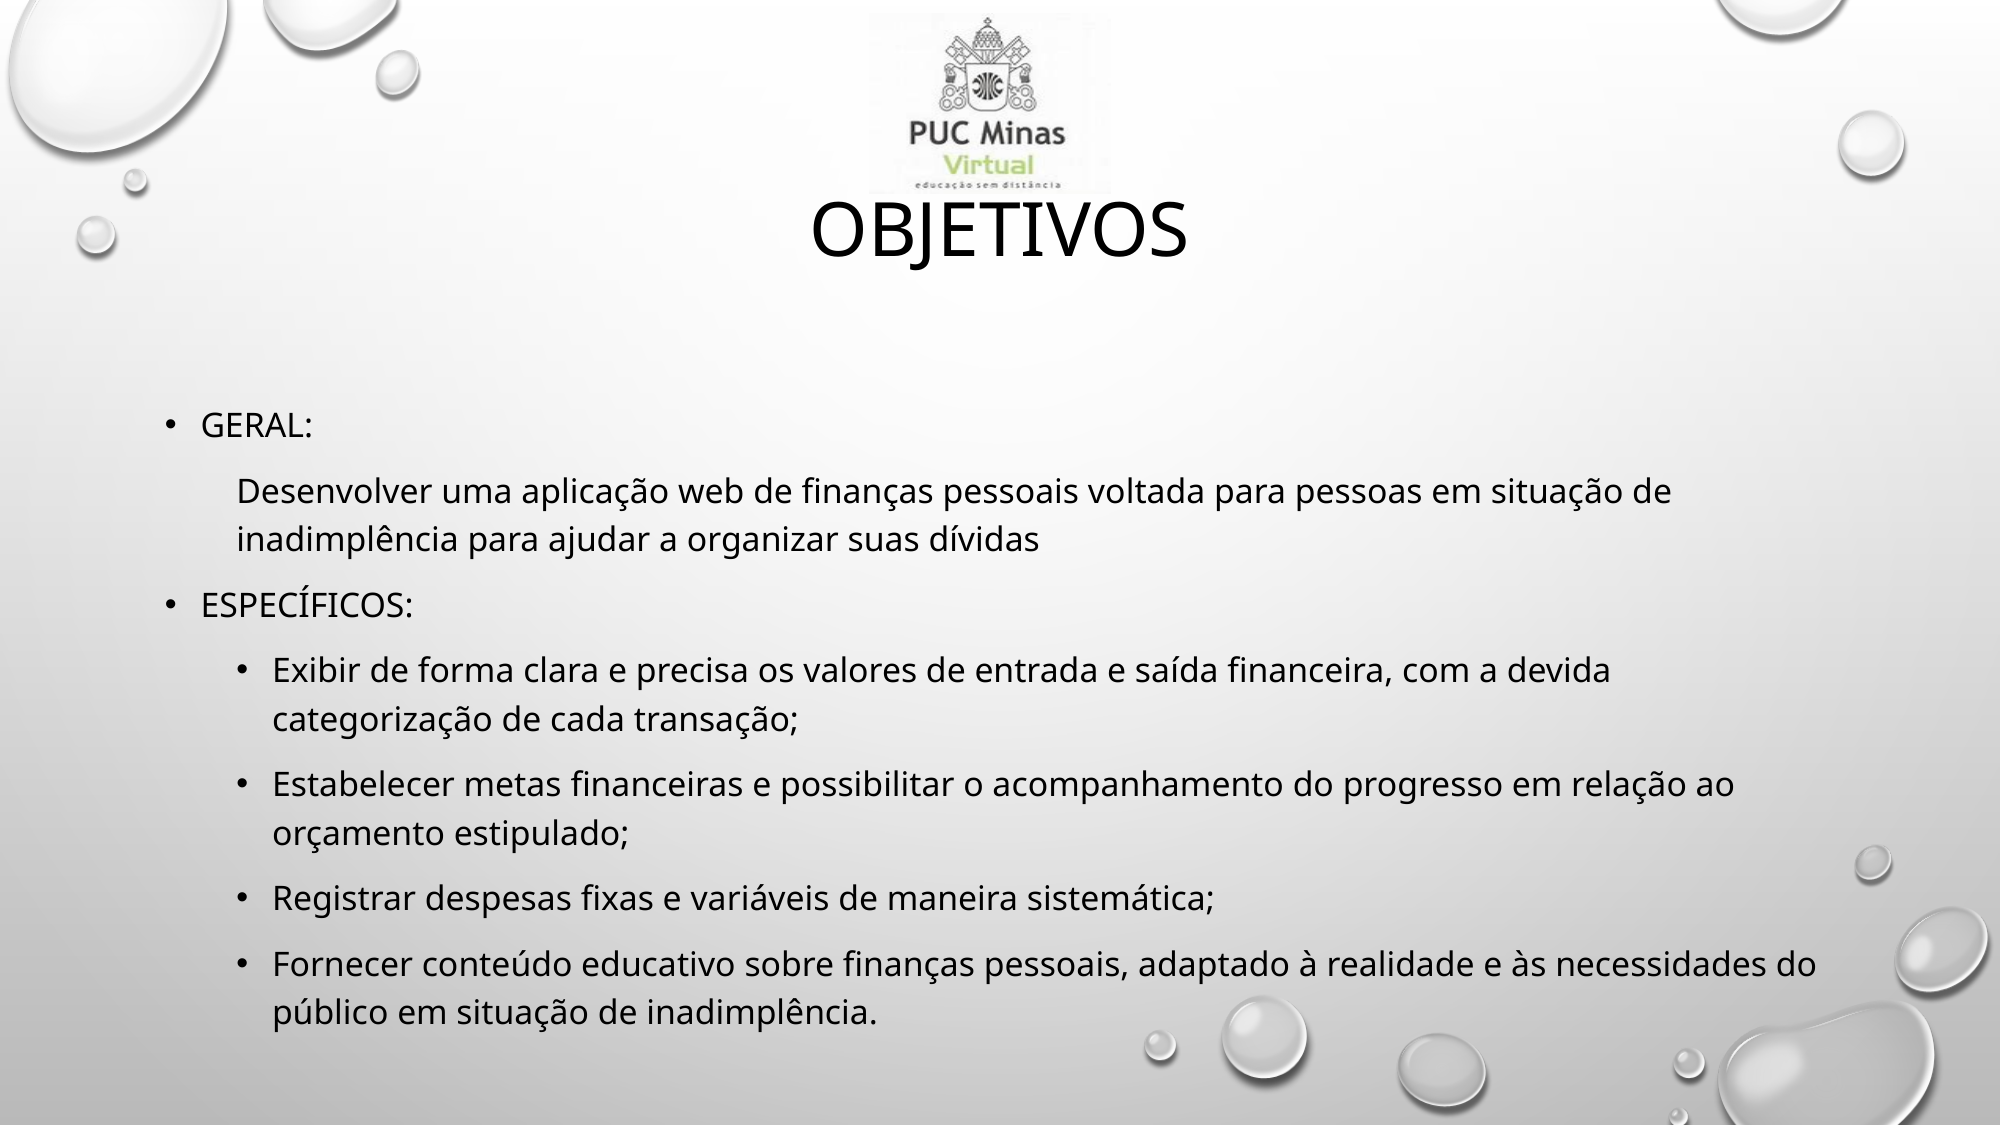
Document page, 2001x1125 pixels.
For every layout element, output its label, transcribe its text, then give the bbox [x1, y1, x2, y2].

title OBJETIVOS [149, 101, 1850, 364]
list GERAL: Desenvolver uma aplicação web de finanças pessoais voltada para pessoas em situação de inadimplência para ajudar a organizar suas dívidas ESPECÍFICOS: Exibir de forma clara e precisa os valores de entrada e saída financeira, com a devida categorização de cada transação; Estabelecer metas financeiras e possibilitar o acompanhamento do progresso em relação ao orçamento estipulado; Registrar despesas fixas e variáveis de maneira sistemática; Fornecer conteúdo educativo sobre finanças pessoais, adaptado à realidade e às necessidades do público em situação de inadimplência. [149, 388, 1850, 1043]
picture [0, 0, 2000, 1125]
